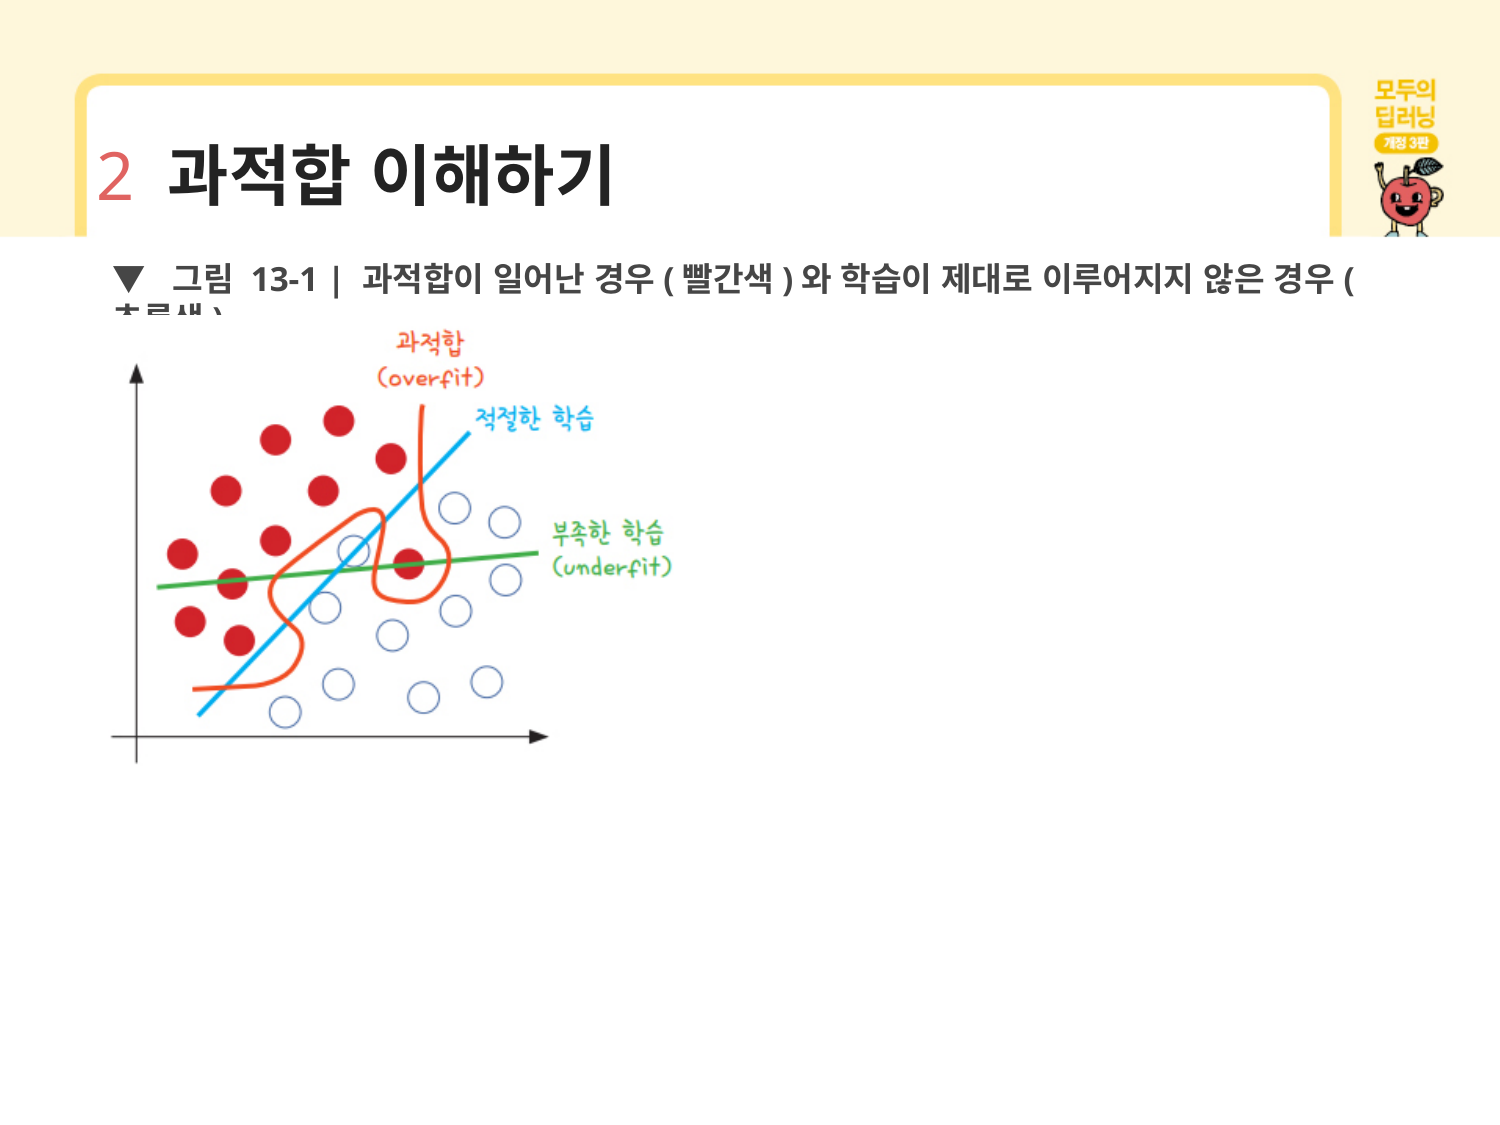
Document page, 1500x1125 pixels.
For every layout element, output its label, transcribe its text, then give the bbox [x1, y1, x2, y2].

text_box ▼ 그림 13-1 | 과적합이 일어난 경우(빨간색)와 학습이 제대로 이루어지지 않은 경우(초록색) [97, 251, 1424, 317]
picture [0, 0, 1500, 1125]
title 2 과적합 이해하기 [81, 90, 1412, 222]
